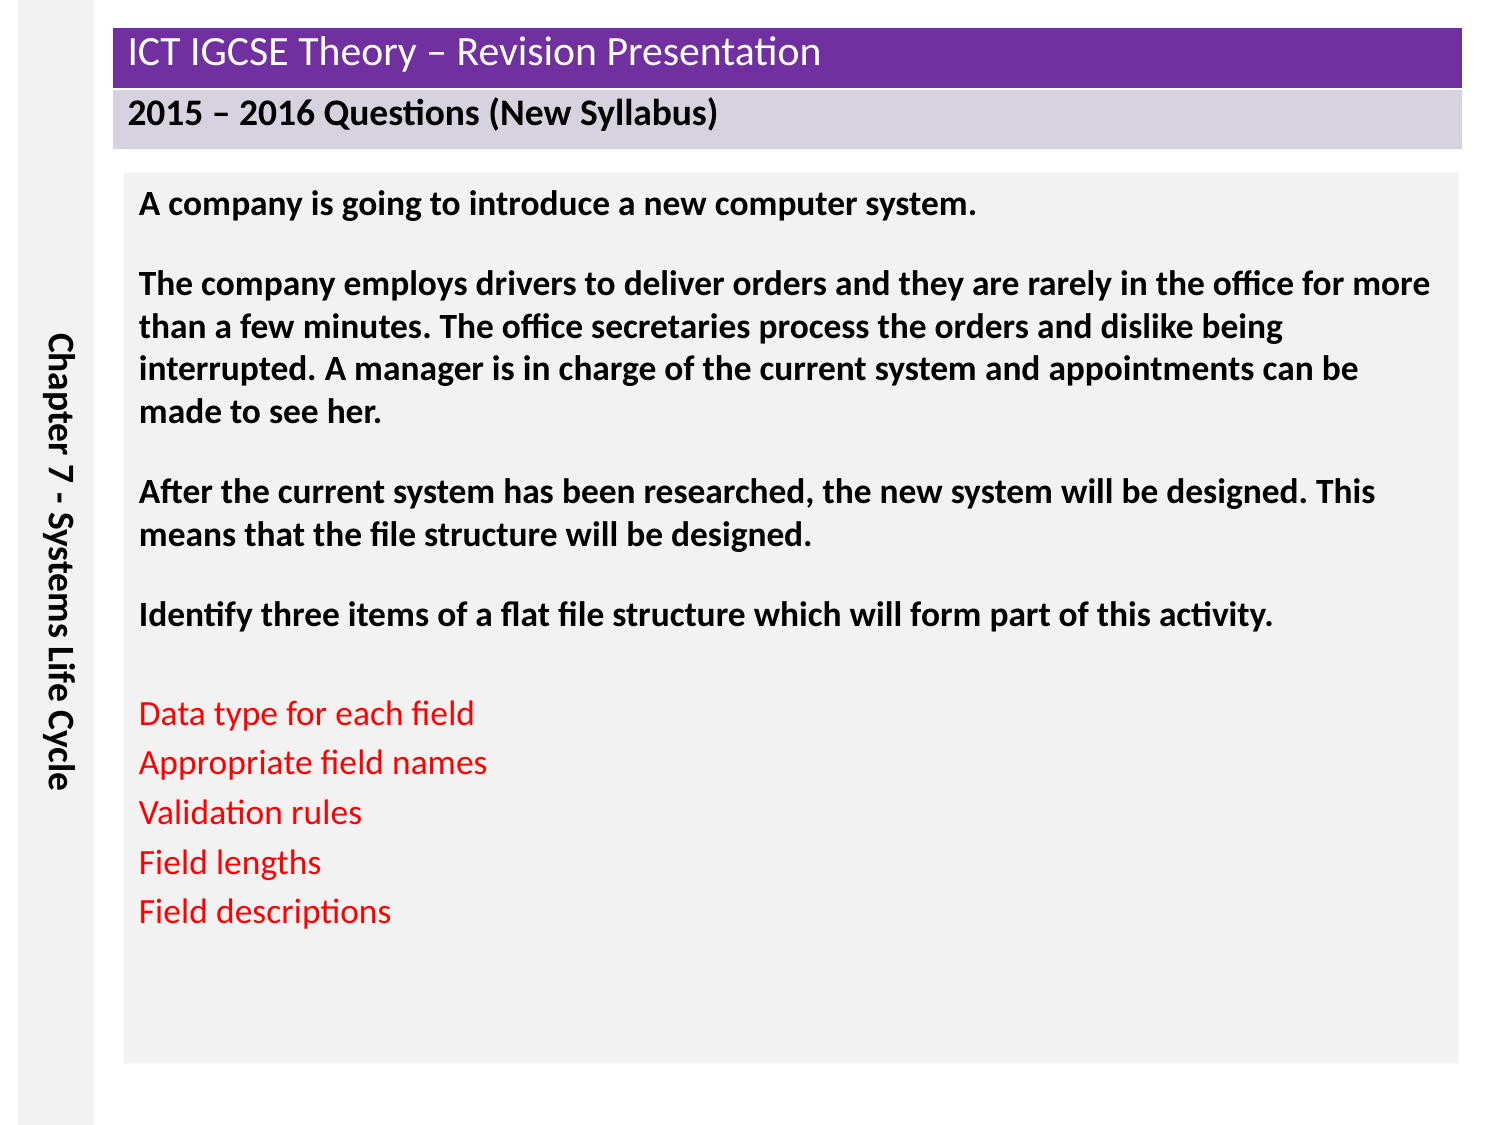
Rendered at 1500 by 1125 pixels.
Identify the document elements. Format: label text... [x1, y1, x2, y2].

list A company is going to introduce a new computer system. The company employs drivers to deliver orders and they are rarely in the office for more than a few minutes. The office secretaries process the orders and dislike being interrupted. A manager is in charge of the current system and appointments can be made to see her. After the current system has been researched, the new system will be designed. This means that the file structure will be designed. Identify three items of a flat file structure which will form part of this activity. Data type for each field Appropriate field names Validation rules Field lengths Field descriptions [123, 172, 1459, 1064]
